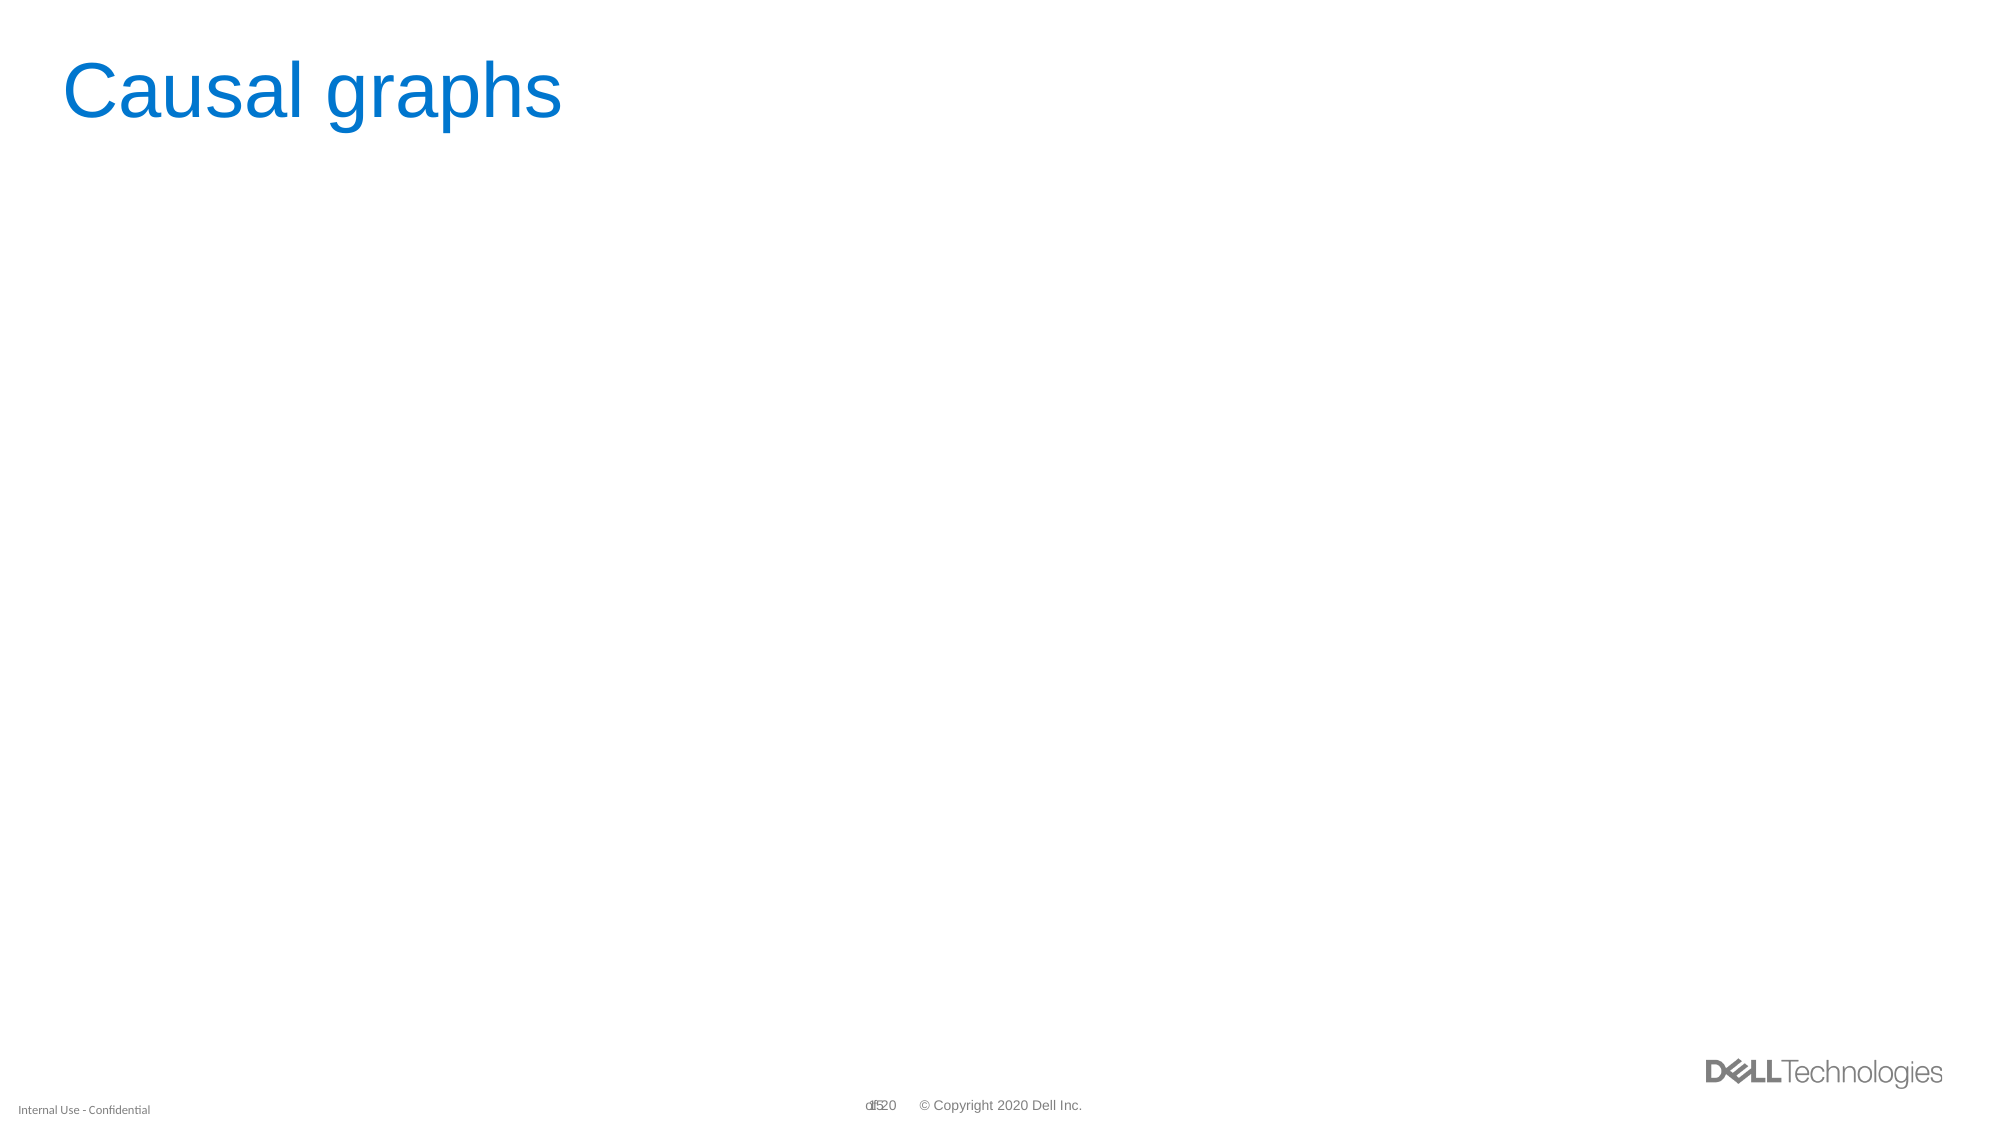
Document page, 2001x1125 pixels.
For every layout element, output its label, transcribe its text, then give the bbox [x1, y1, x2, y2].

title Causal graphs [62, 50, 1938, 135]
picture [1706, 1058, 1943, 1089]
